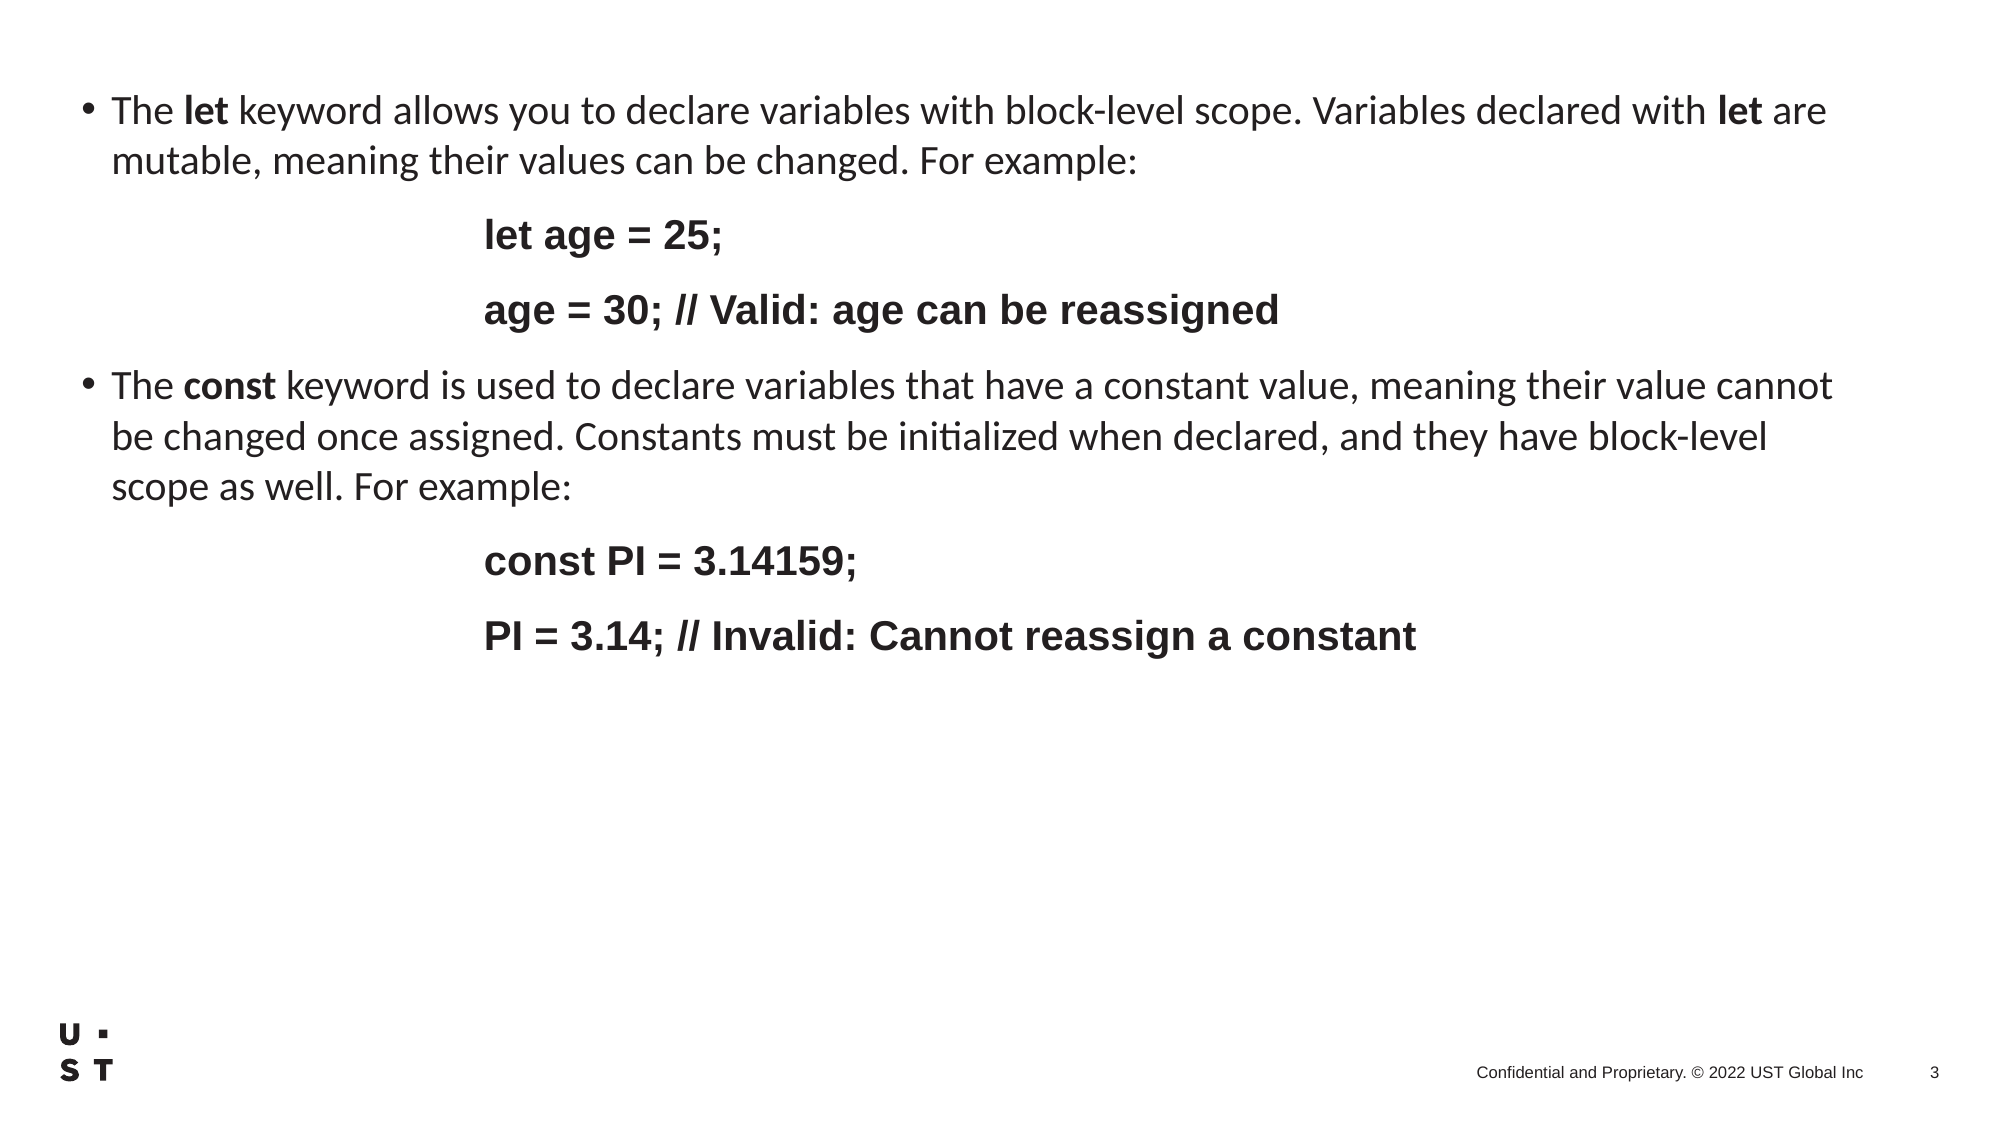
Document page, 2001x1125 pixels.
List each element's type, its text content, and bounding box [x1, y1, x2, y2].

list The let keyword allows you to declare variables with block-level scope. Variables declared with let are mutable, meaning their values can be changed. For example: let age = 25; age = 30; // Valid: age can be reassigned The const keyword is used to declare variables that have a constant value, meaning their value cannot be changed once assigned. Constants must be initialized when declared, and they have block-level scope as well. For example: const PI = 3.14159; PI = 3.14; // Invalid: Cannot reassign a constant [81, 83, 1863, 967]
